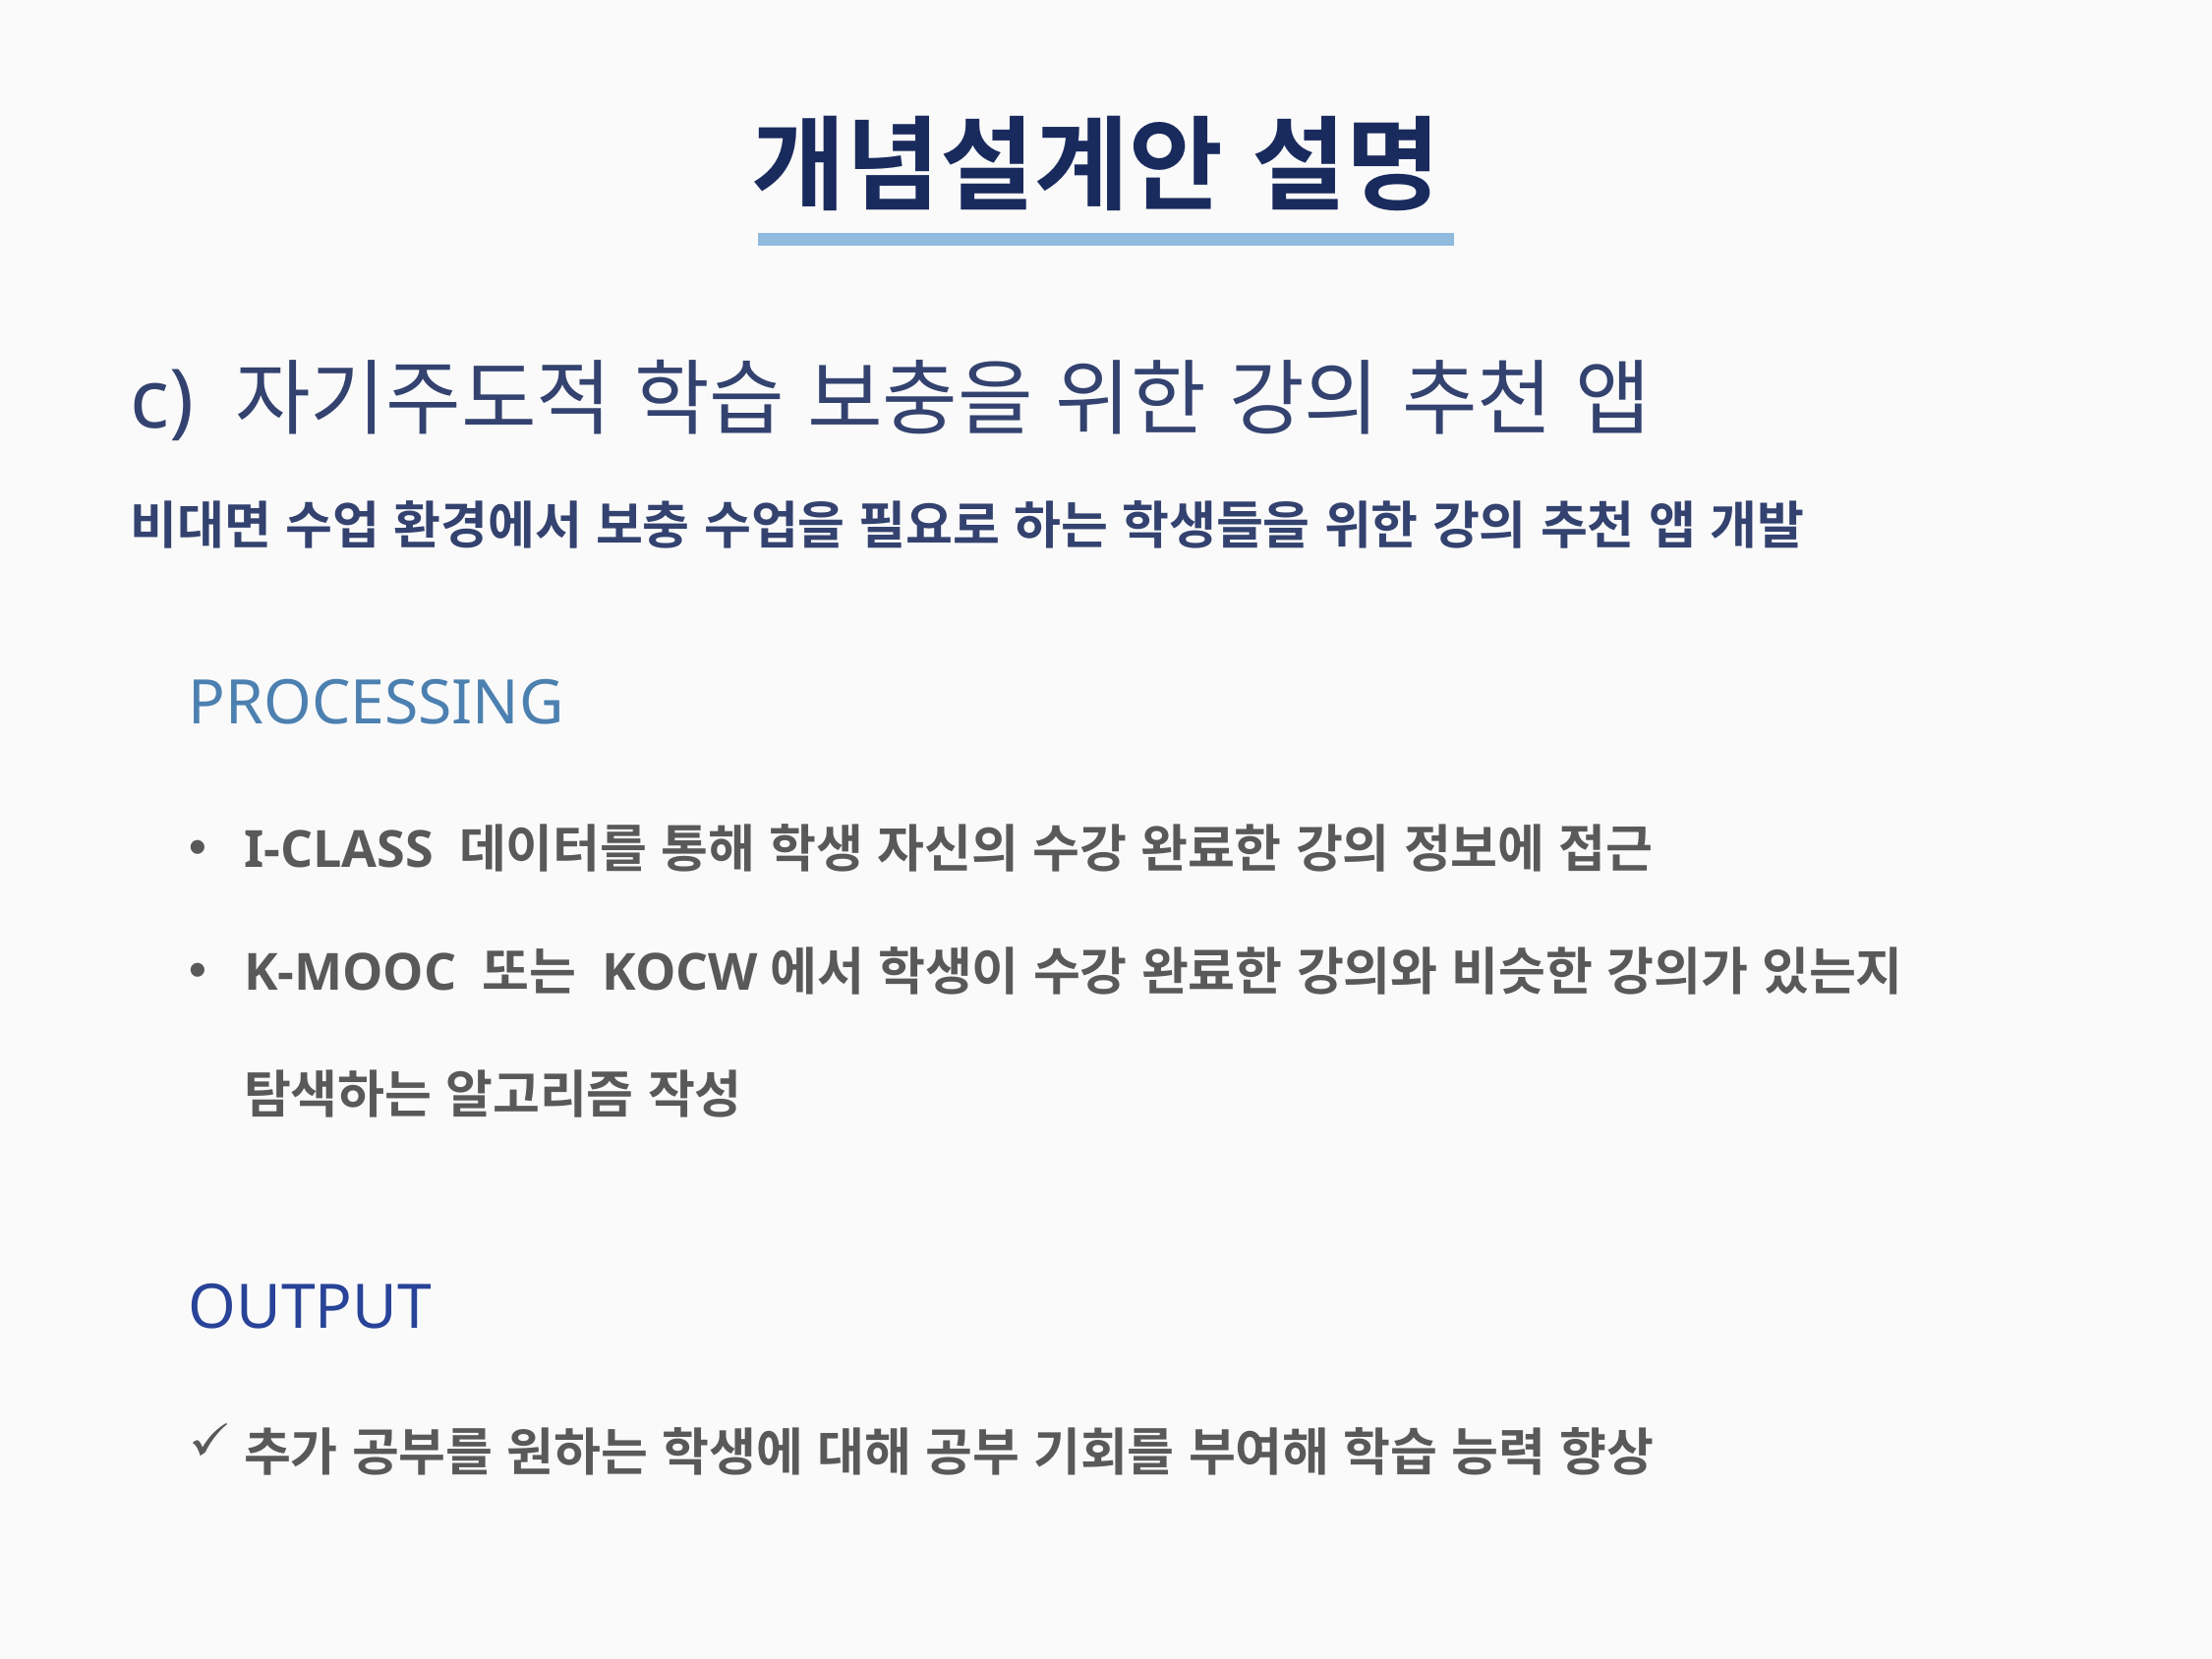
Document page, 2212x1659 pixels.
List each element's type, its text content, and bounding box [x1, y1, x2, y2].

text_box 비대면 수업 환경에서 보충 수업을 필요로 하는 학생들을 위한 강의 추천 앱 개발 [116, 485, 2077, 561]
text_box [736, 91, 1476, 240]
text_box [173, 1375, 2077, 1472]
text_box c) 자기주도적 학습 보충을 위한 강의 추천 앱 [116, 318, 2161, 452]
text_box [173, 640, 2077, 1365]
